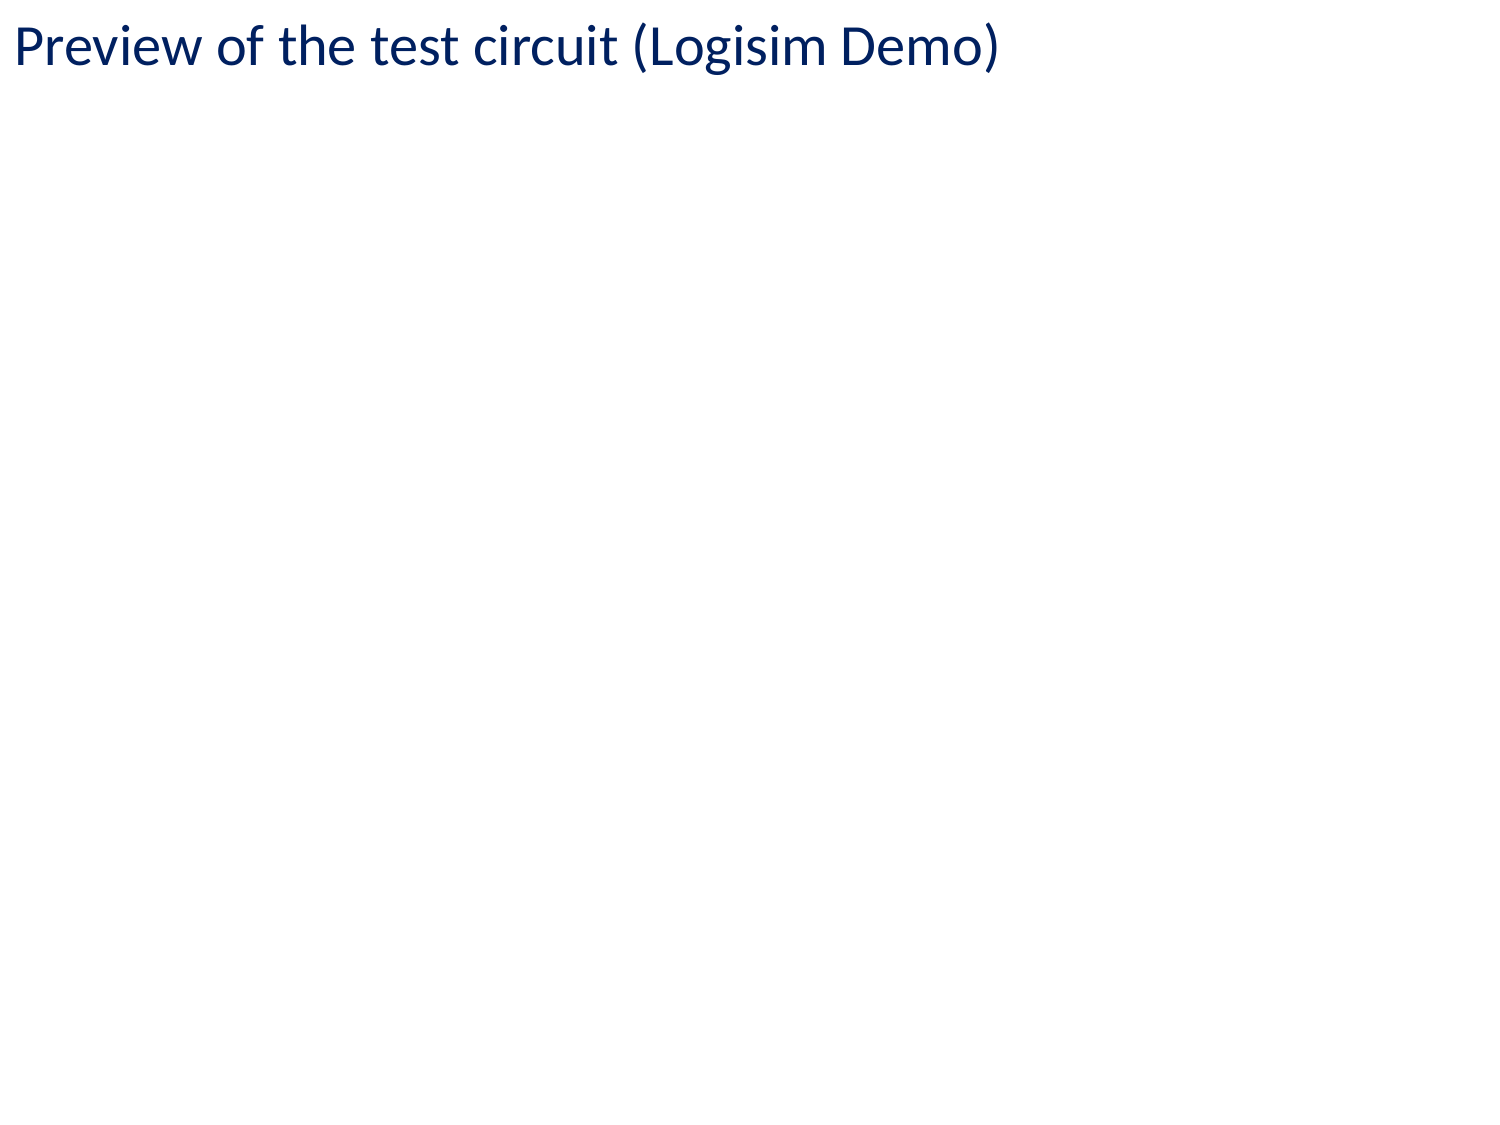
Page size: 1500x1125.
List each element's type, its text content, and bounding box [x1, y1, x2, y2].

text_box Preview of the test circuit (Logisim Demo) [0, 0, 1500, 85]
